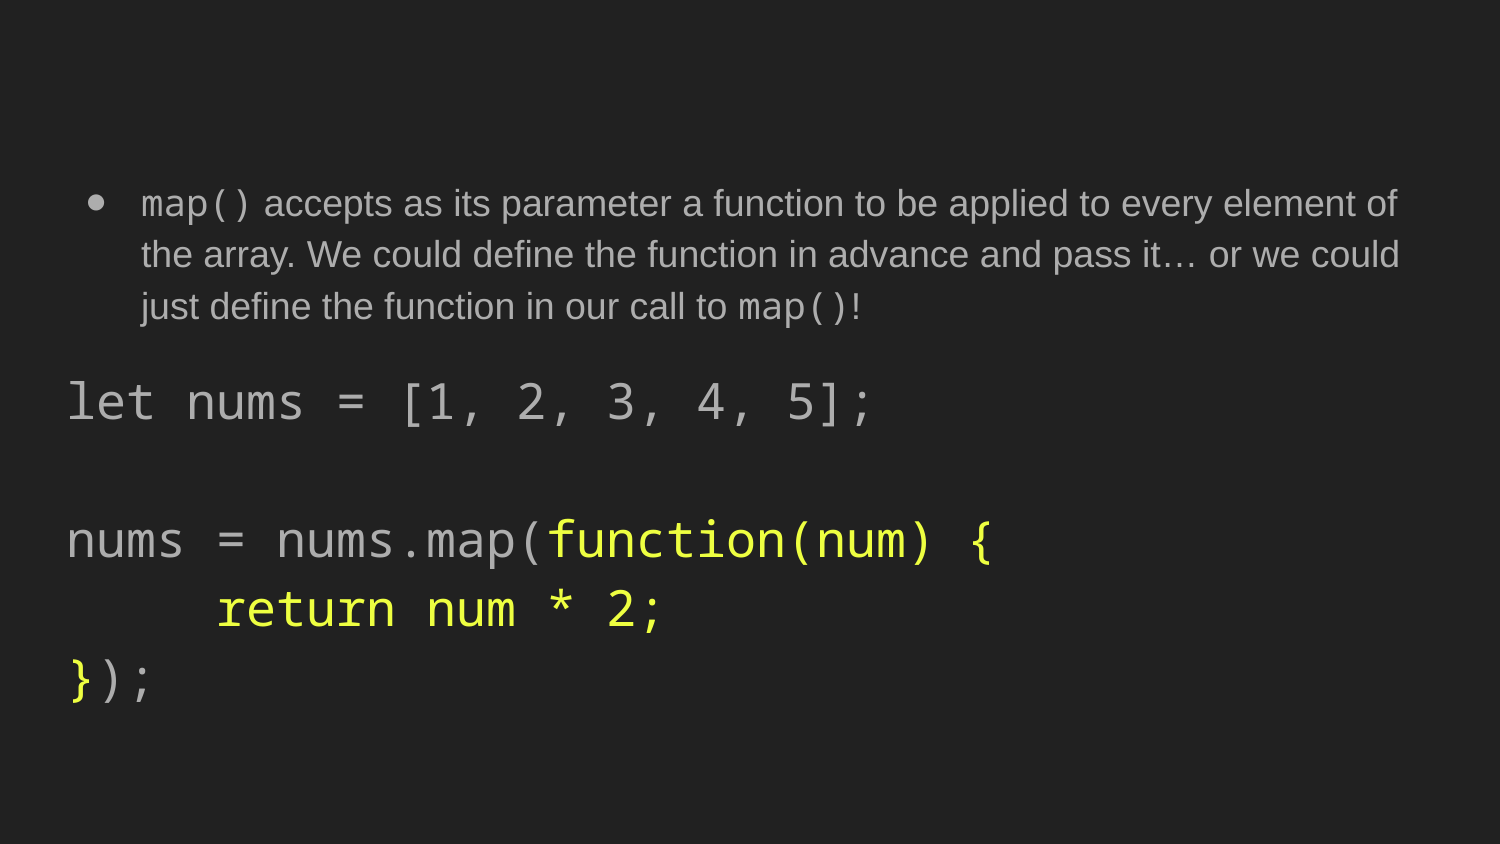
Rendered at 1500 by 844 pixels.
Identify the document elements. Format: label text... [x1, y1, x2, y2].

list map() accepts as its parameter a function to be applied to every element of the array. We could define the function in advance and pass it… or we could just define the function in our call to map()! let nums = [1, 2, 3, 4, 5]; nums = nums.map(function(num) { return num * 2; }); [51, 156, 1449, 687]
